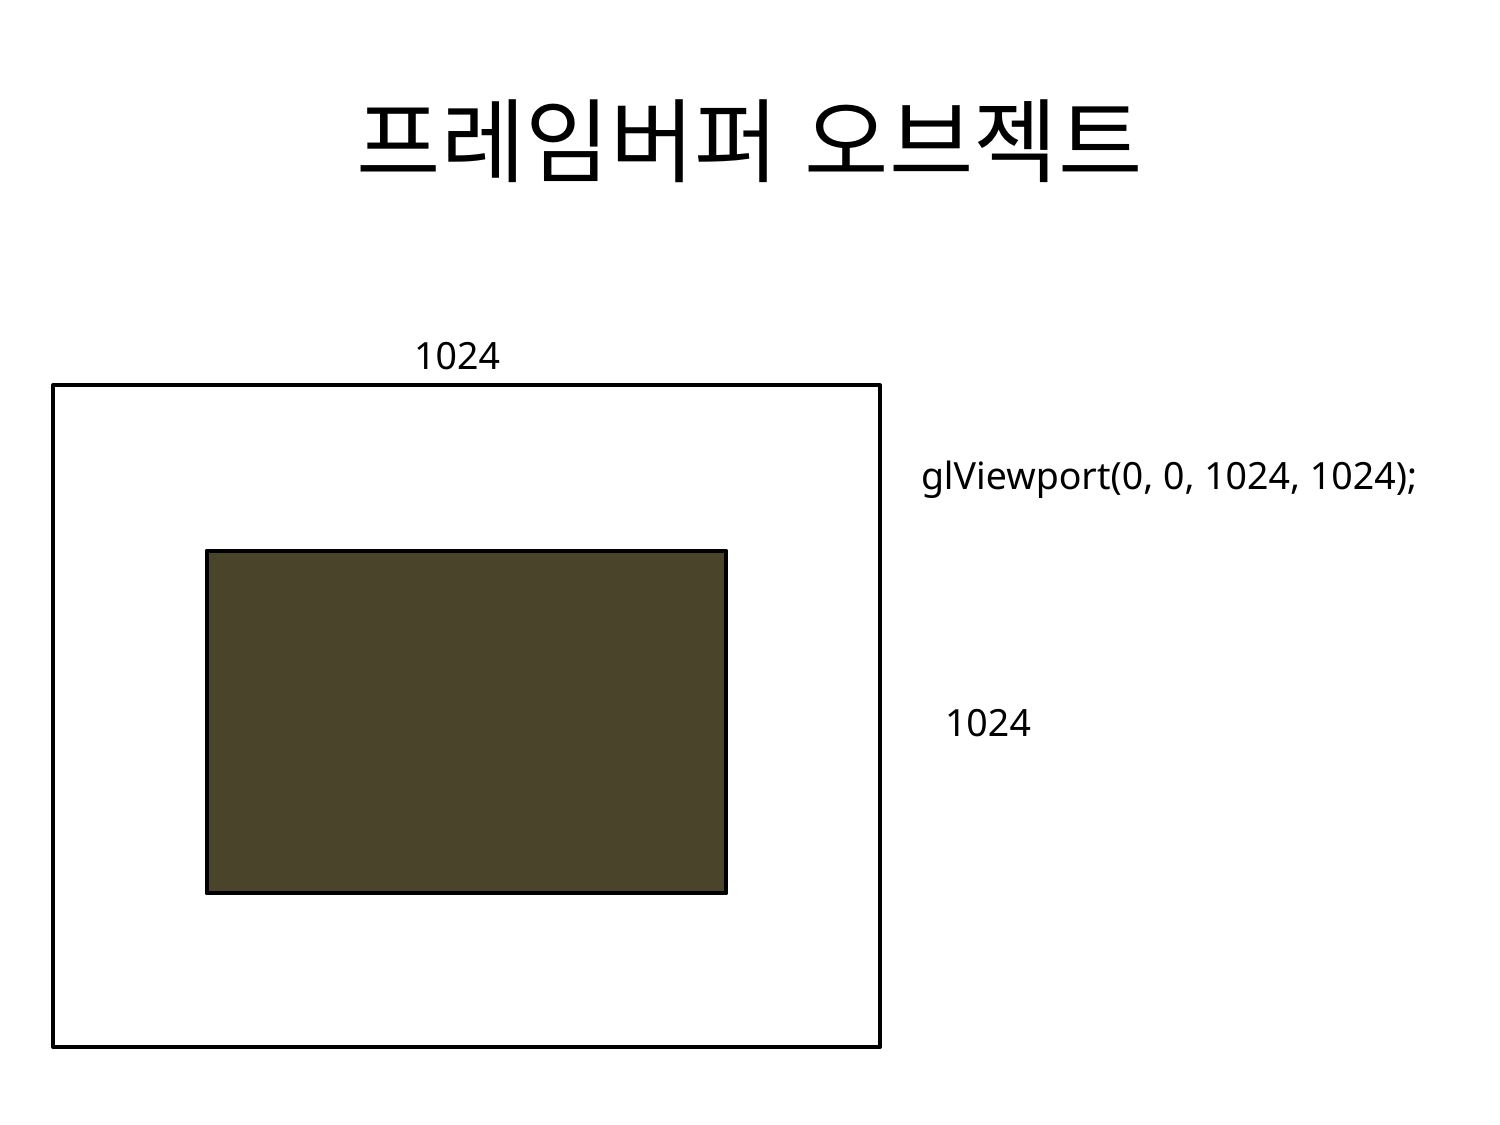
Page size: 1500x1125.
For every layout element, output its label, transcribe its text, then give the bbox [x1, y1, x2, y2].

title 프레임버퍼 오브젝트 [75, 45, 1425, 233]
text_box 1024 [344, 324, 570, 385]
text_box [205, 549, 728, 895]
text_box glViewport(0, 0, 1024, 1024); [906, 444, 1497, 505]
text_box [51, 383, 882, 1049]
text_box 1024 [875, 691, 1101, 752]
